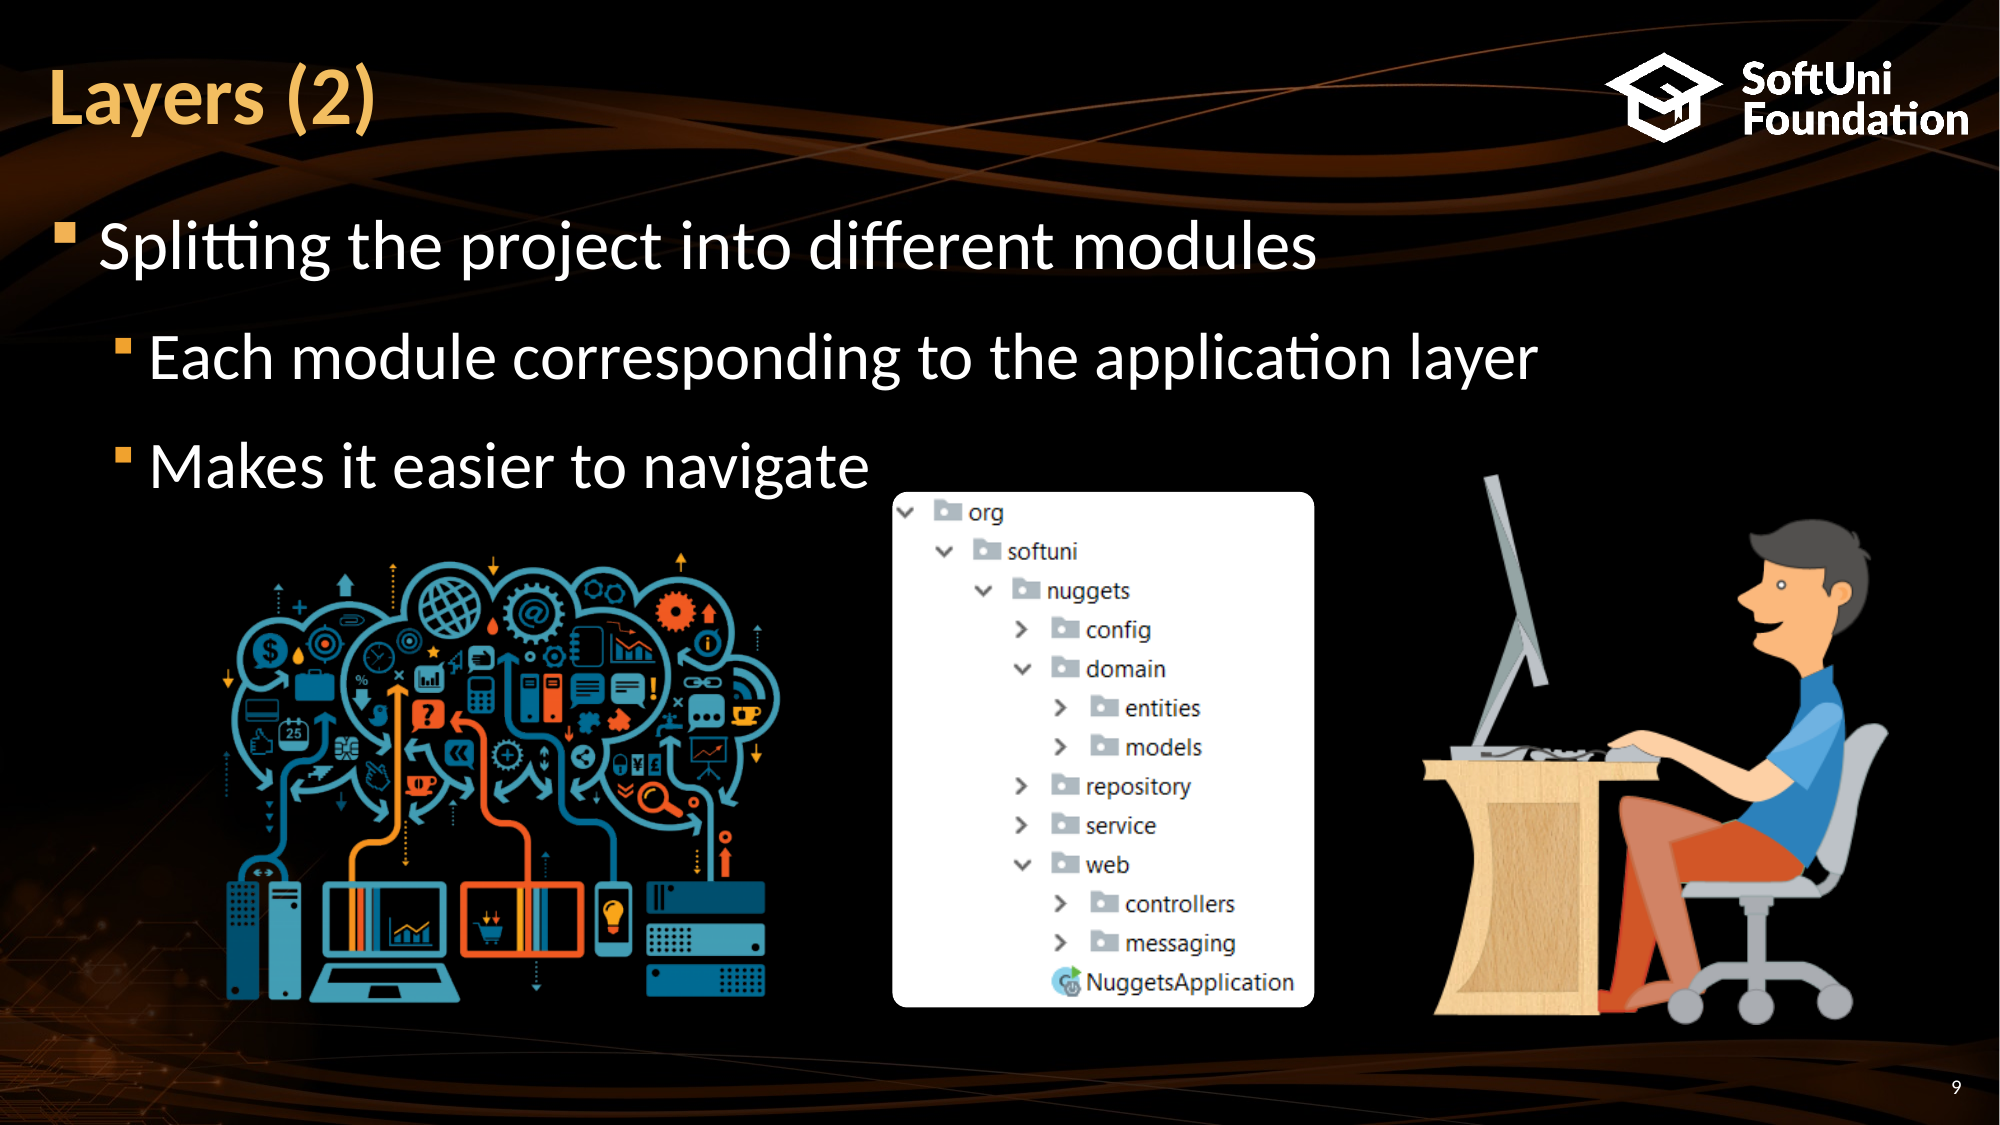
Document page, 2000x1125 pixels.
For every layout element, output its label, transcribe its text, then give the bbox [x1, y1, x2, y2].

title Layers (2) [30, 6, 1602, 189]
picture [0, 0, 2000, 1125]
list Splitting the project into different modules Each module corresponding to the application layer Makes it easier to navigate [31, 188, 1968, 1103]
